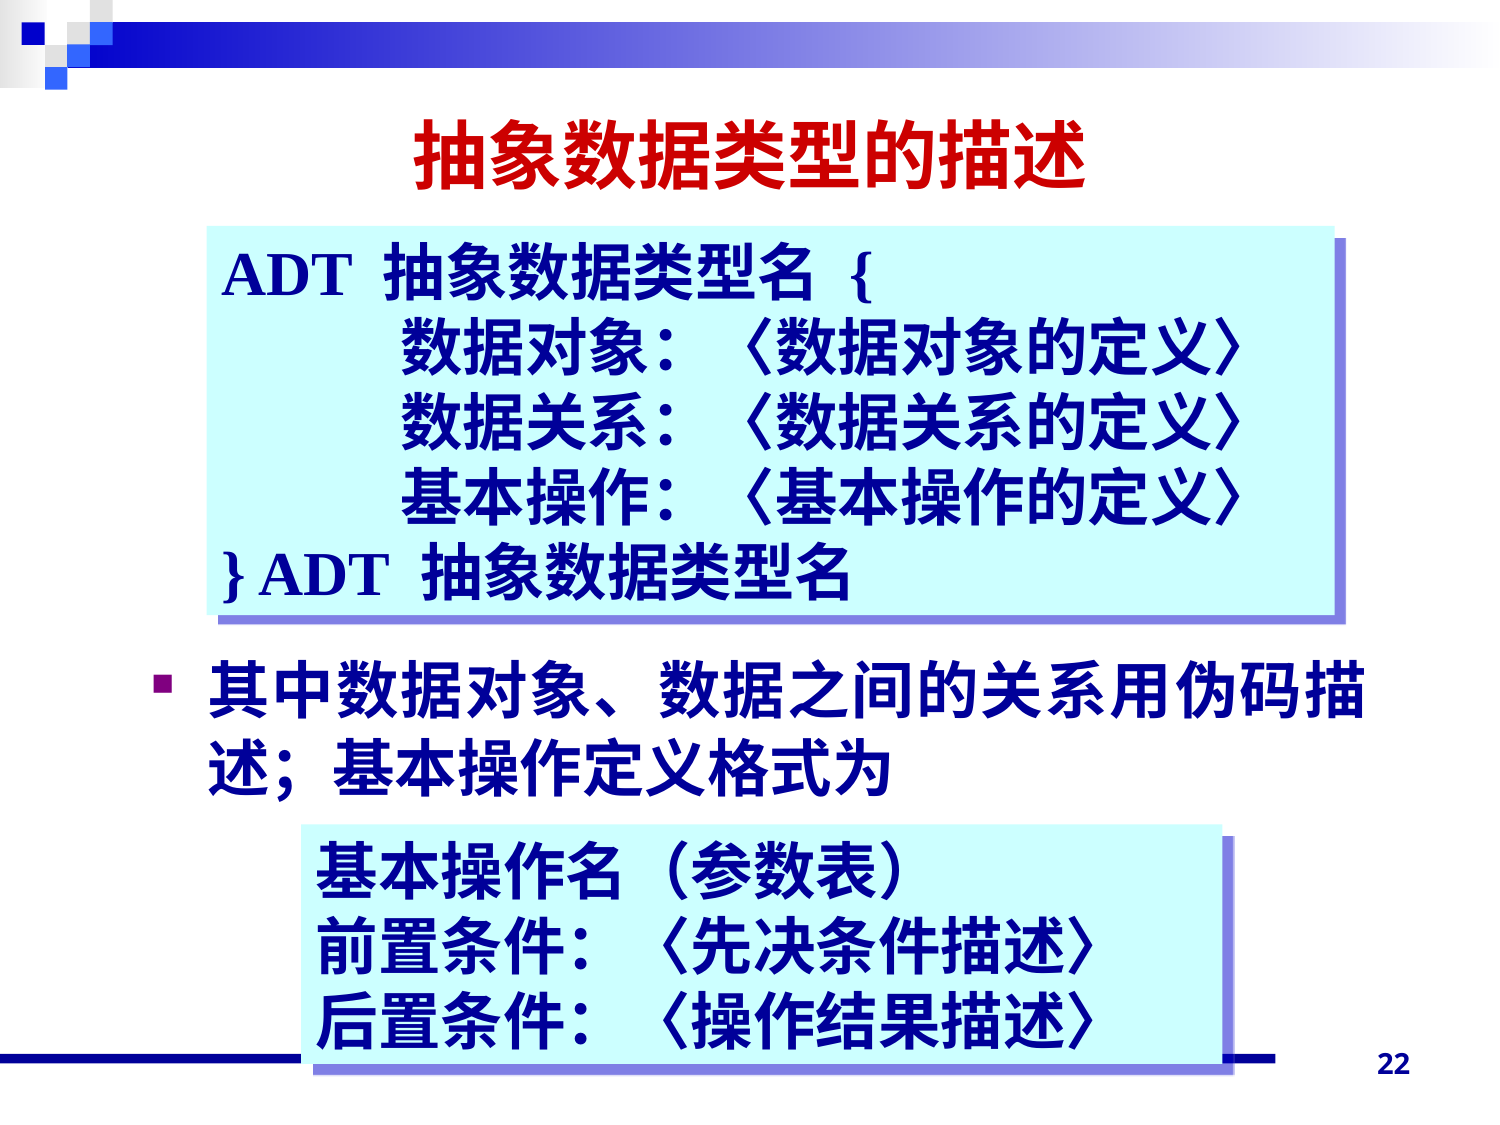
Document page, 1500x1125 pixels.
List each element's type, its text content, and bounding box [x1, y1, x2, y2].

list 其中数据对象、数据之间的关系用伪码描述；基本操作定义格式为 [135, 639, 1383, 823]
title 抽象数据类型的描述 [75, 78, 1425, 229]
slide_number 22 [1074, 1017, 1425, 1093]
text_box ADT 抽象数据类型名 { 数据对象：〈数据对象的定义〉 数据关系：〈数据关系的定义〉 基本操作：〈基本操作的定义〉 } ADT 抽象数据类型名 [206, 225, 1335, 616]
text_box 基本操作名（参数表） 前置条件：〈先决条件描述〉 后置条件：〈操作结果描述〉 [301, 824, 1223, 1064]
